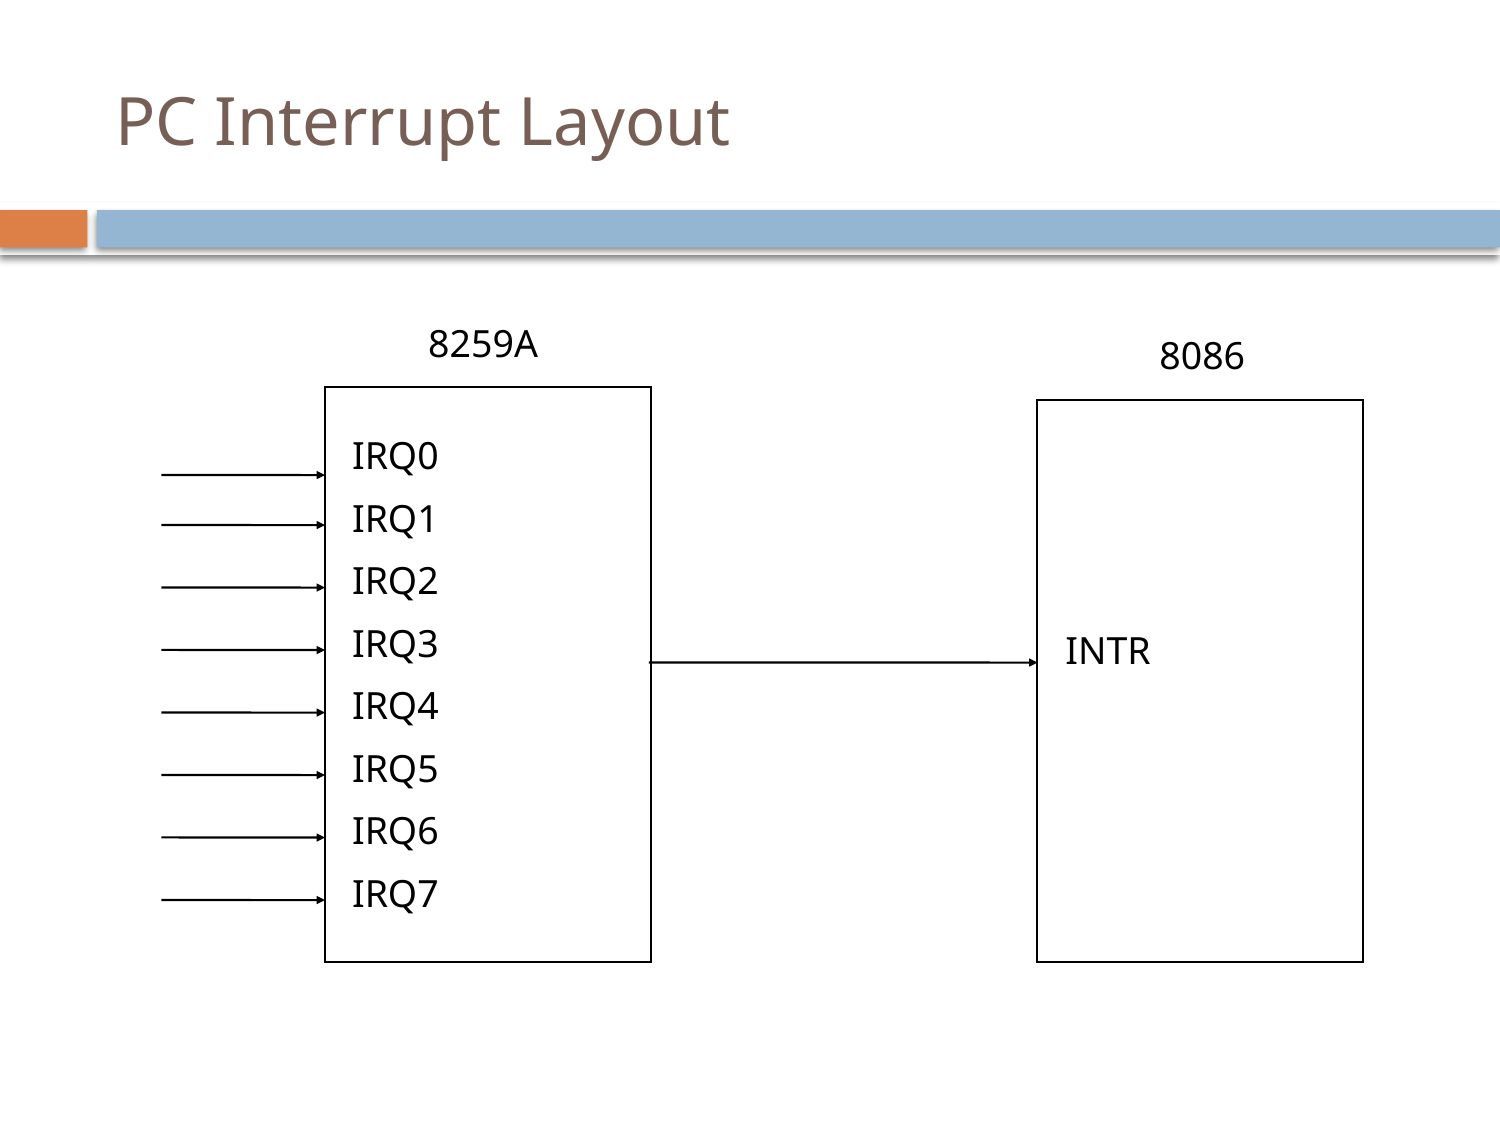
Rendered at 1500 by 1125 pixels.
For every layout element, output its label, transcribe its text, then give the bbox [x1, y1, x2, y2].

text_box [649, 658, 1038, 667]
text_box [162, 833, 325, 842]
text_box INTR [1050, 619, 1166, 679]
text_box 8086 [1144, 324, 1261, 385]
text_box IRQ4 [337, 674, 454, 735]
text_box 8259A [413, 312, 553, 373]
text_box IRQ2 [337, 549, 454, 610]
text_box [162, 520, 325, 530]
text_box [162, 895, 325, 905]
text_box IRQ6 [337, 799, 454, 860]
text_box [162, 708, 325, 717]
text_box [1037, 399, 1363, 963]
title PC Interrupt Layout [100, 37, 1438, 200]
text_box [162, 645, 325, 655]
text_box [162, 470, 325, 480]
text_box [162, 770, 325, 780]
text_box IRQ5 [337, 737, 454, 798]
text_box IRQ7 [337, 862, 454, 923]
text_box IRQ3 [337, 612, 454, 673]
list [100, 262, 1438, 1000]
text_box [162, 583, 325, 592]
text_box [325, 386, 651, 963]
text_box IRQ1 [337, 487, 454, 548]
text_box IRQ0 [337, 424, 454, 485]
